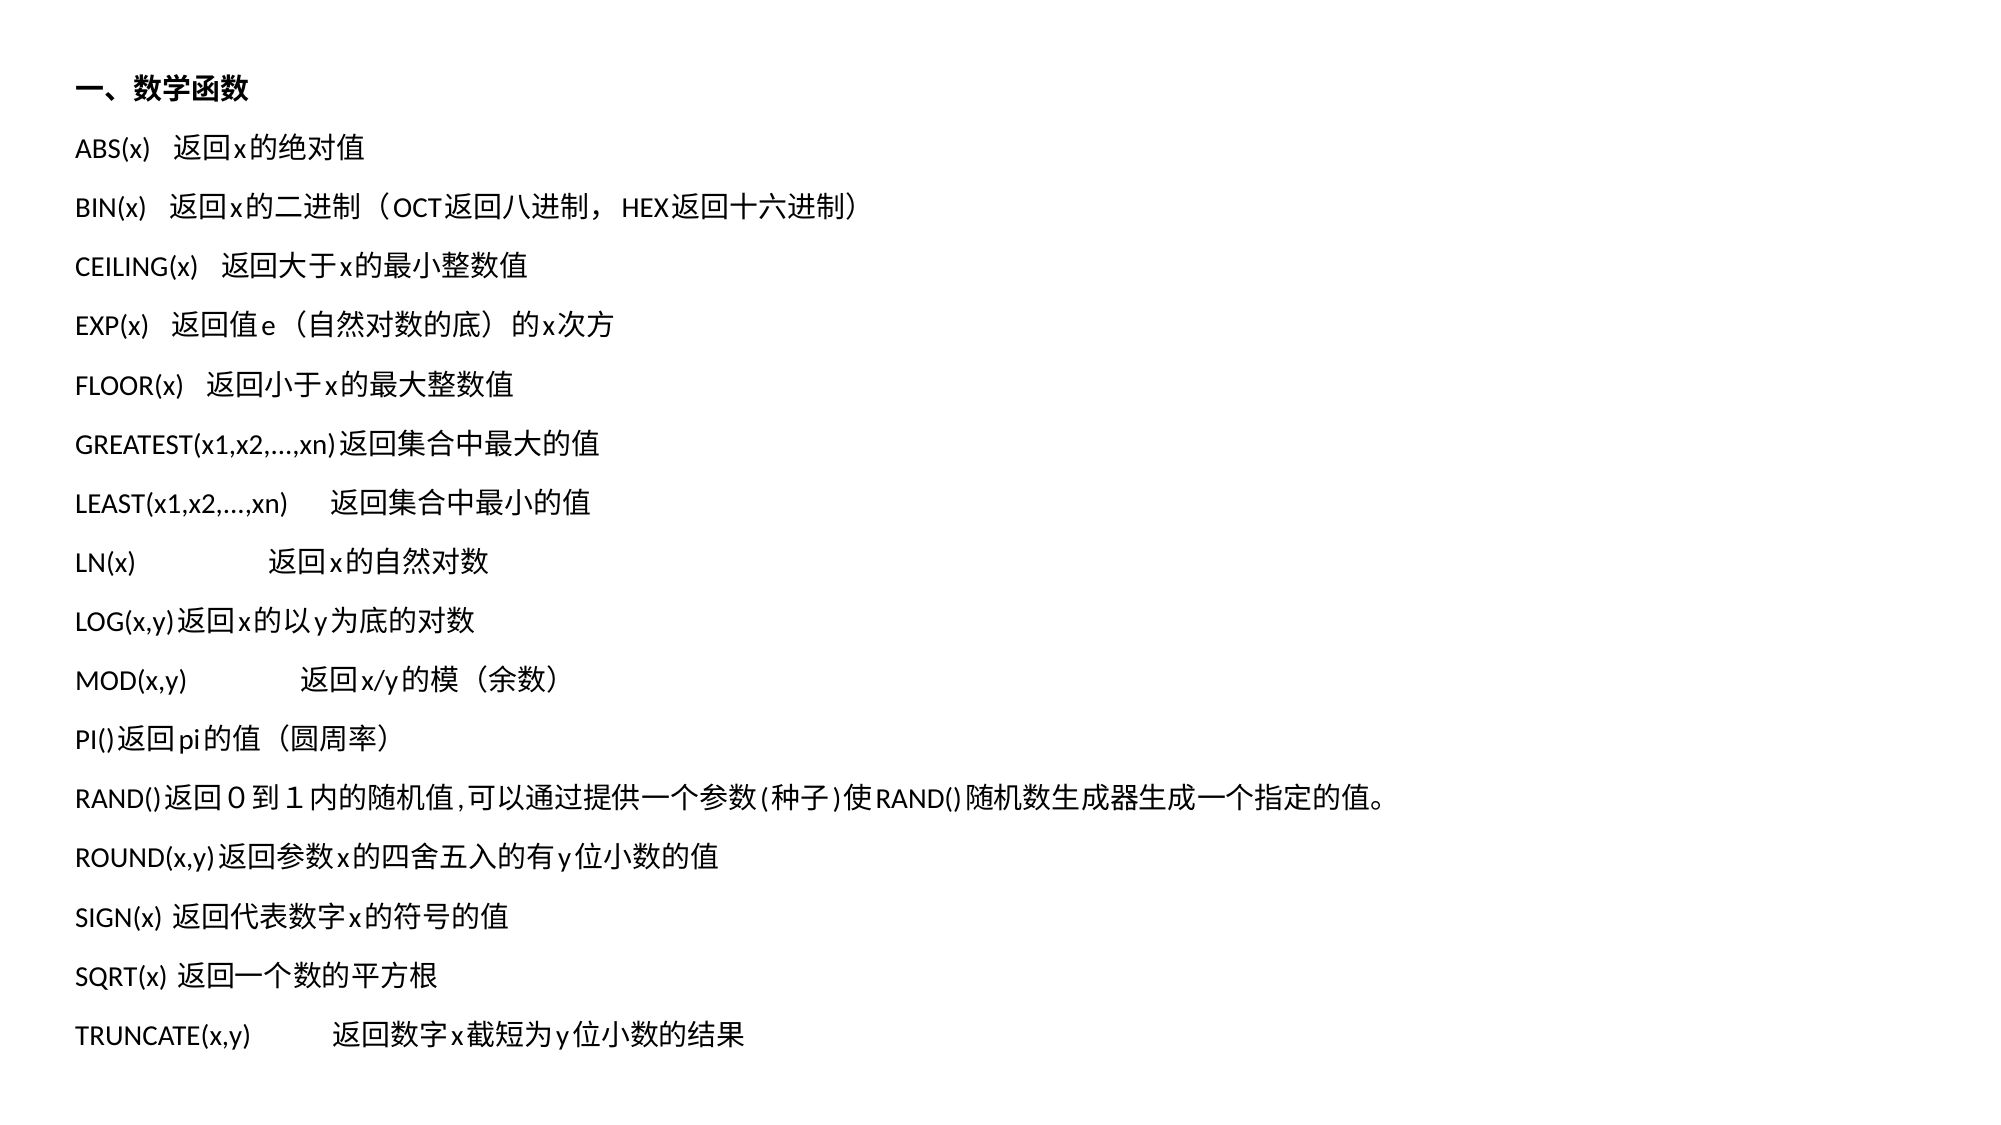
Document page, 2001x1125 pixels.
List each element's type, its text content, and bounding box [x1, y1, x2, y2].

list 一、数学函数 ABS(x) 返回x的绝对值 BIN(x) 返回x的二进制（OCT返回八进制，HEX返回十六进制） CEILING(x) 返回大于x的最小整数值 EXP(x) 返回值e（自然对数的底）的x次方 FLOOR(x) 返回小于x的最大整数值 GREATEST(x1,x2,...,xn)返回集合中最大的值 LEAST(x1,x2,...,xn) 返回集合中最小的值 LN(x) 返回x的自然对数 LOG(x,y)返回x的以y为底的对数 MOD(x,y) 返回x/y的模（余数） PI()返回pi的值（圆周率） RAND()返回０到１内的随机值,可以通过提供一个参数(种子)使RAND()随机数生成器生成一个指定的值。 ROUND(x,y)返回参数x的四舍五入的有y位小数的值 SIGN(x) 返回代表数字x的符号的值 SQRT(x) 返回一个数的平方根 TRUNCATE(x,y) 返回数字x截短为y位小数的结果 [60, 38, 1886, 1079]
